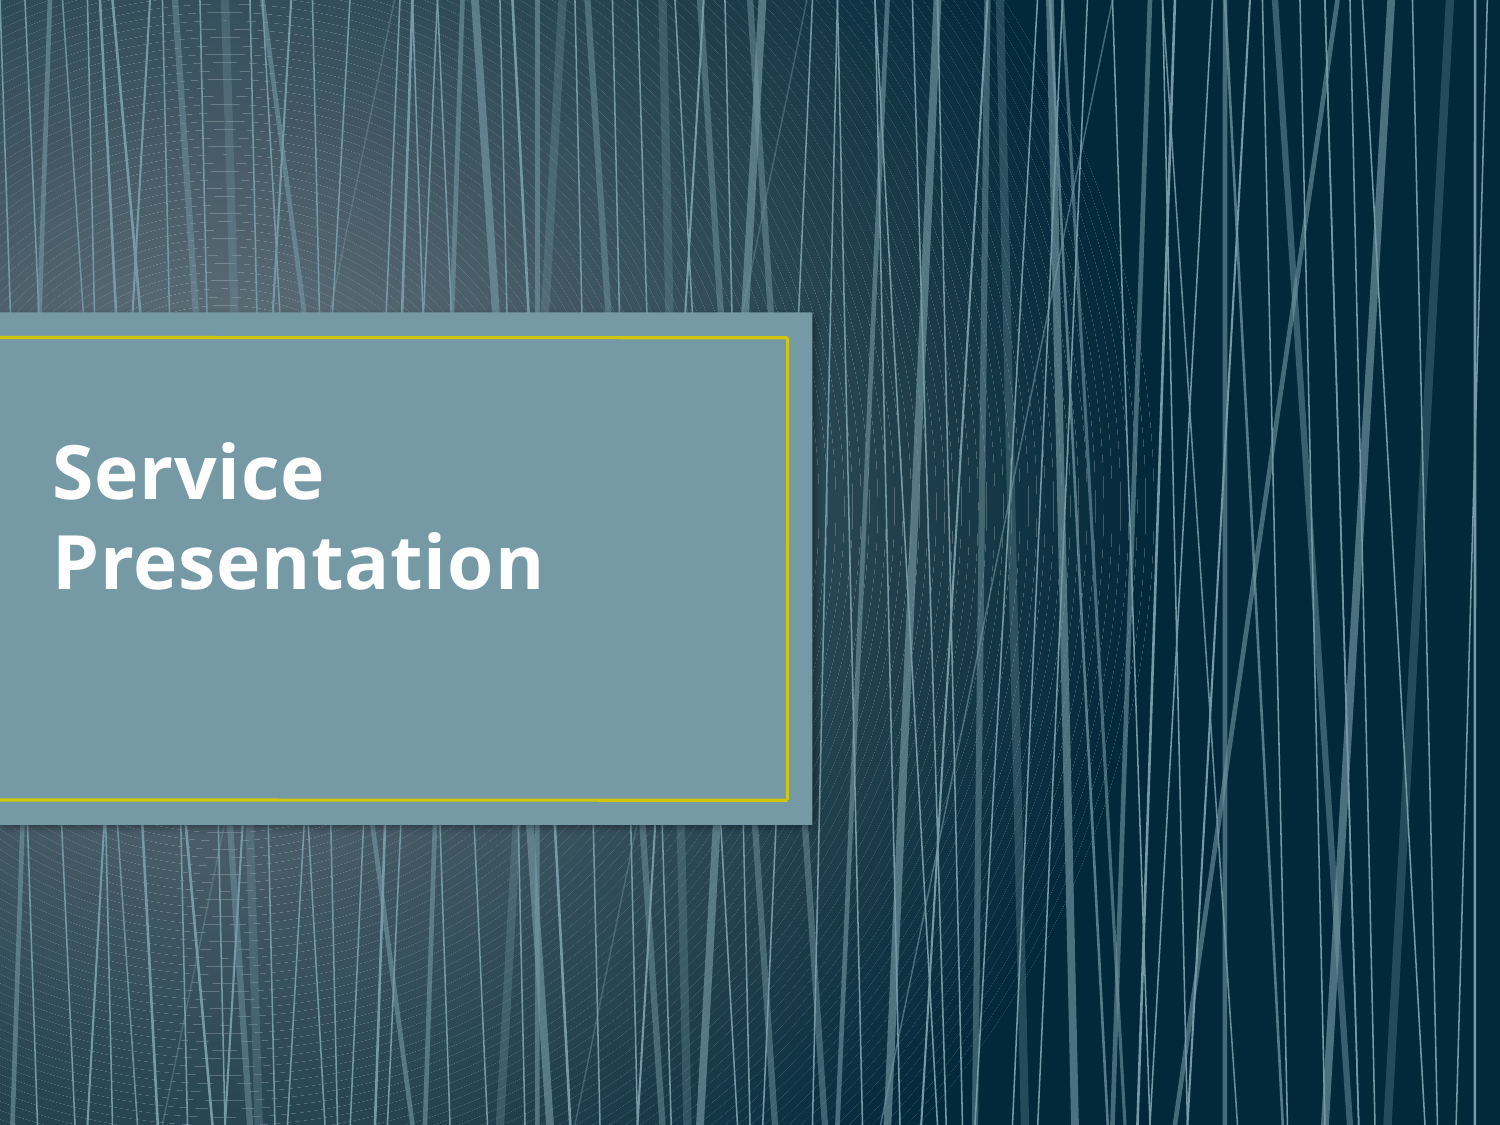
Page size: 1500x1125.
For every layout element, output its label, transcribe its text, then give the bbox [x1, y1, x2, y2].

title Service Presentation [37, 349, 763, 612]
